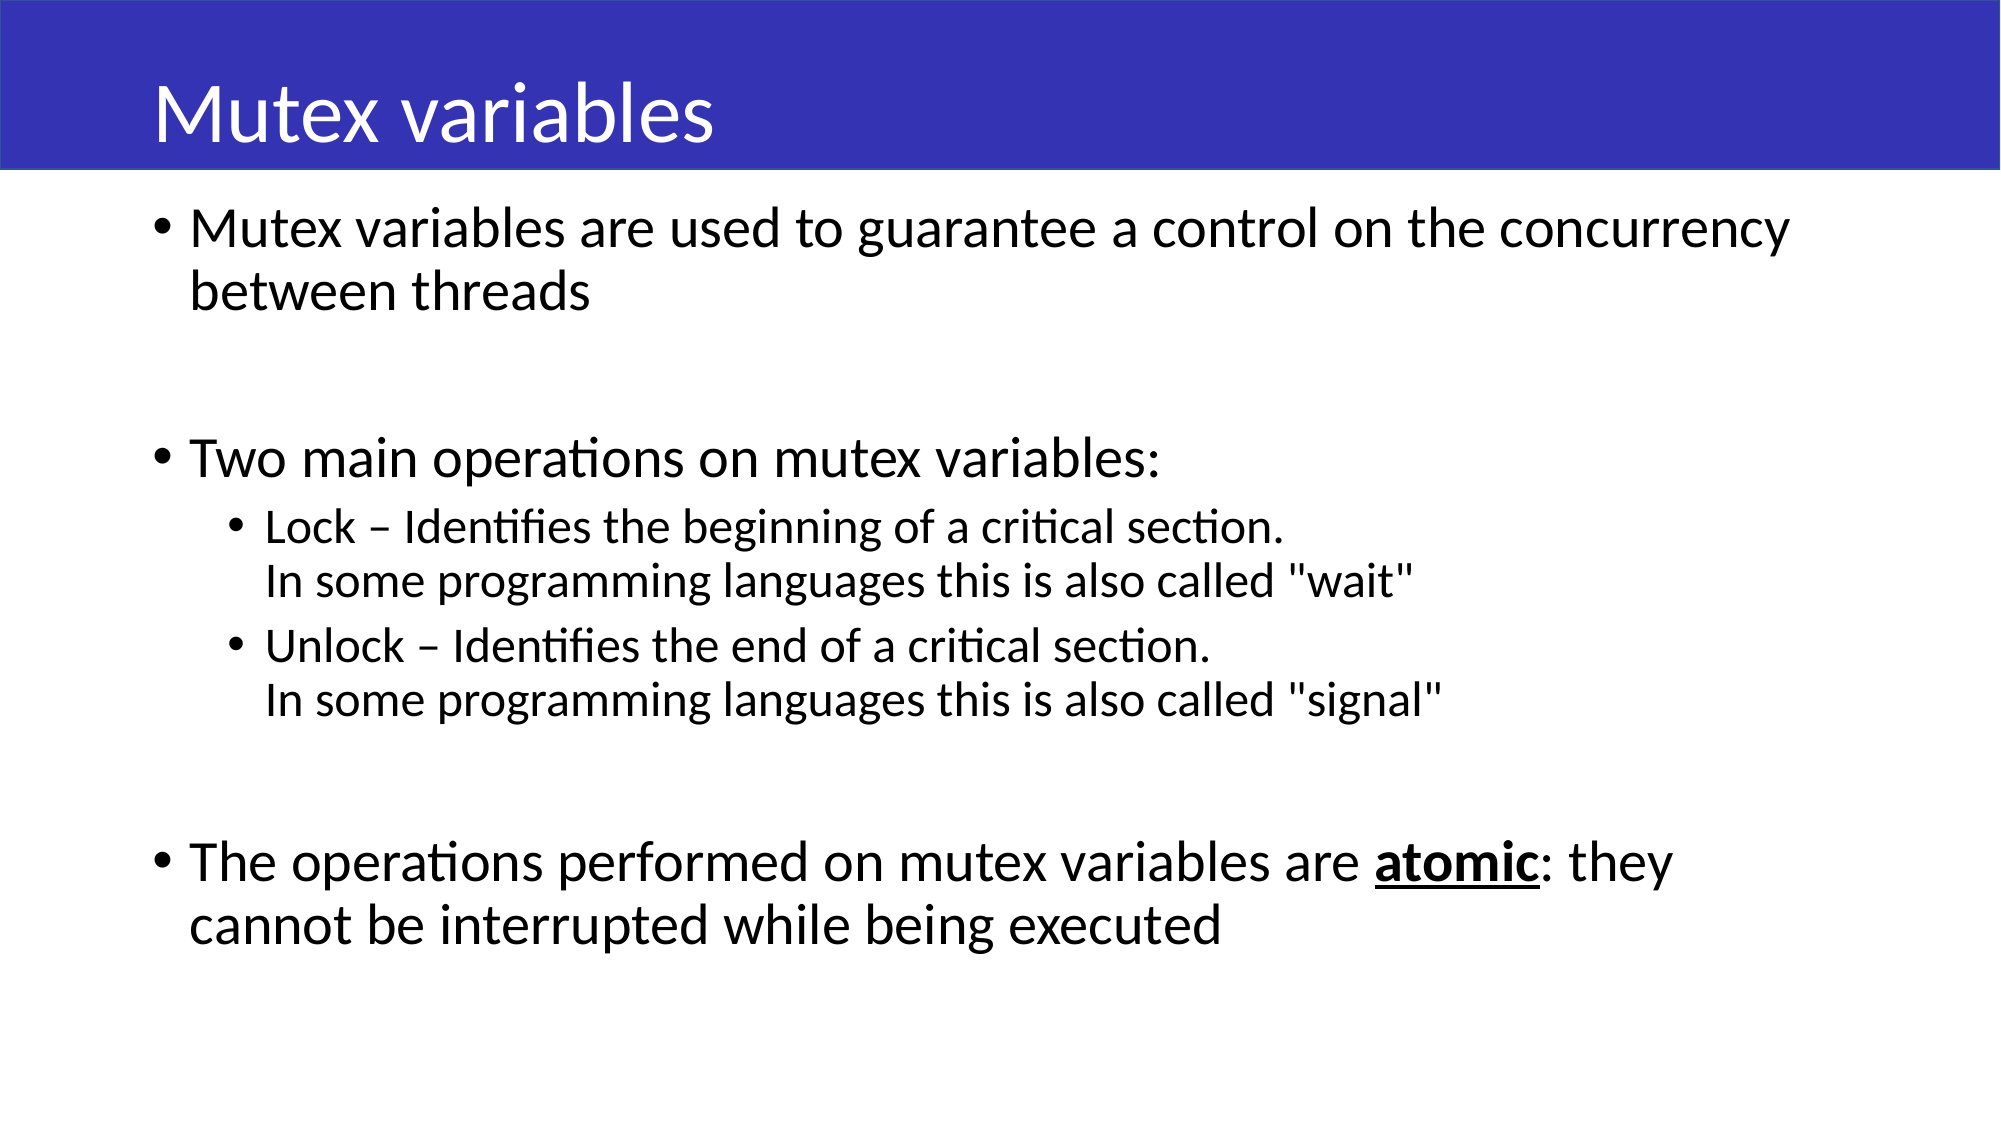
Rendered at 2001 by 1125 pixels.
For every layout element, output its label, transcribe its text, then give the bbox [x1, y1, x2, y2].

list Mutex variables are used to guarantee a control on the concurrency between threads Two main operations on mutex variables: Lock – Identifies the beginning of a critical section. In some programming languages this is also called "wait" Unlock – Identifies the end of a critical section. In some programming languages this is also called "signal" The operations performed on mutex variables are atomic: they cannot be interrupted while being executed [137, 189, 1863, 1014]
title Mutex variables [137, 59, 1863, 170]
